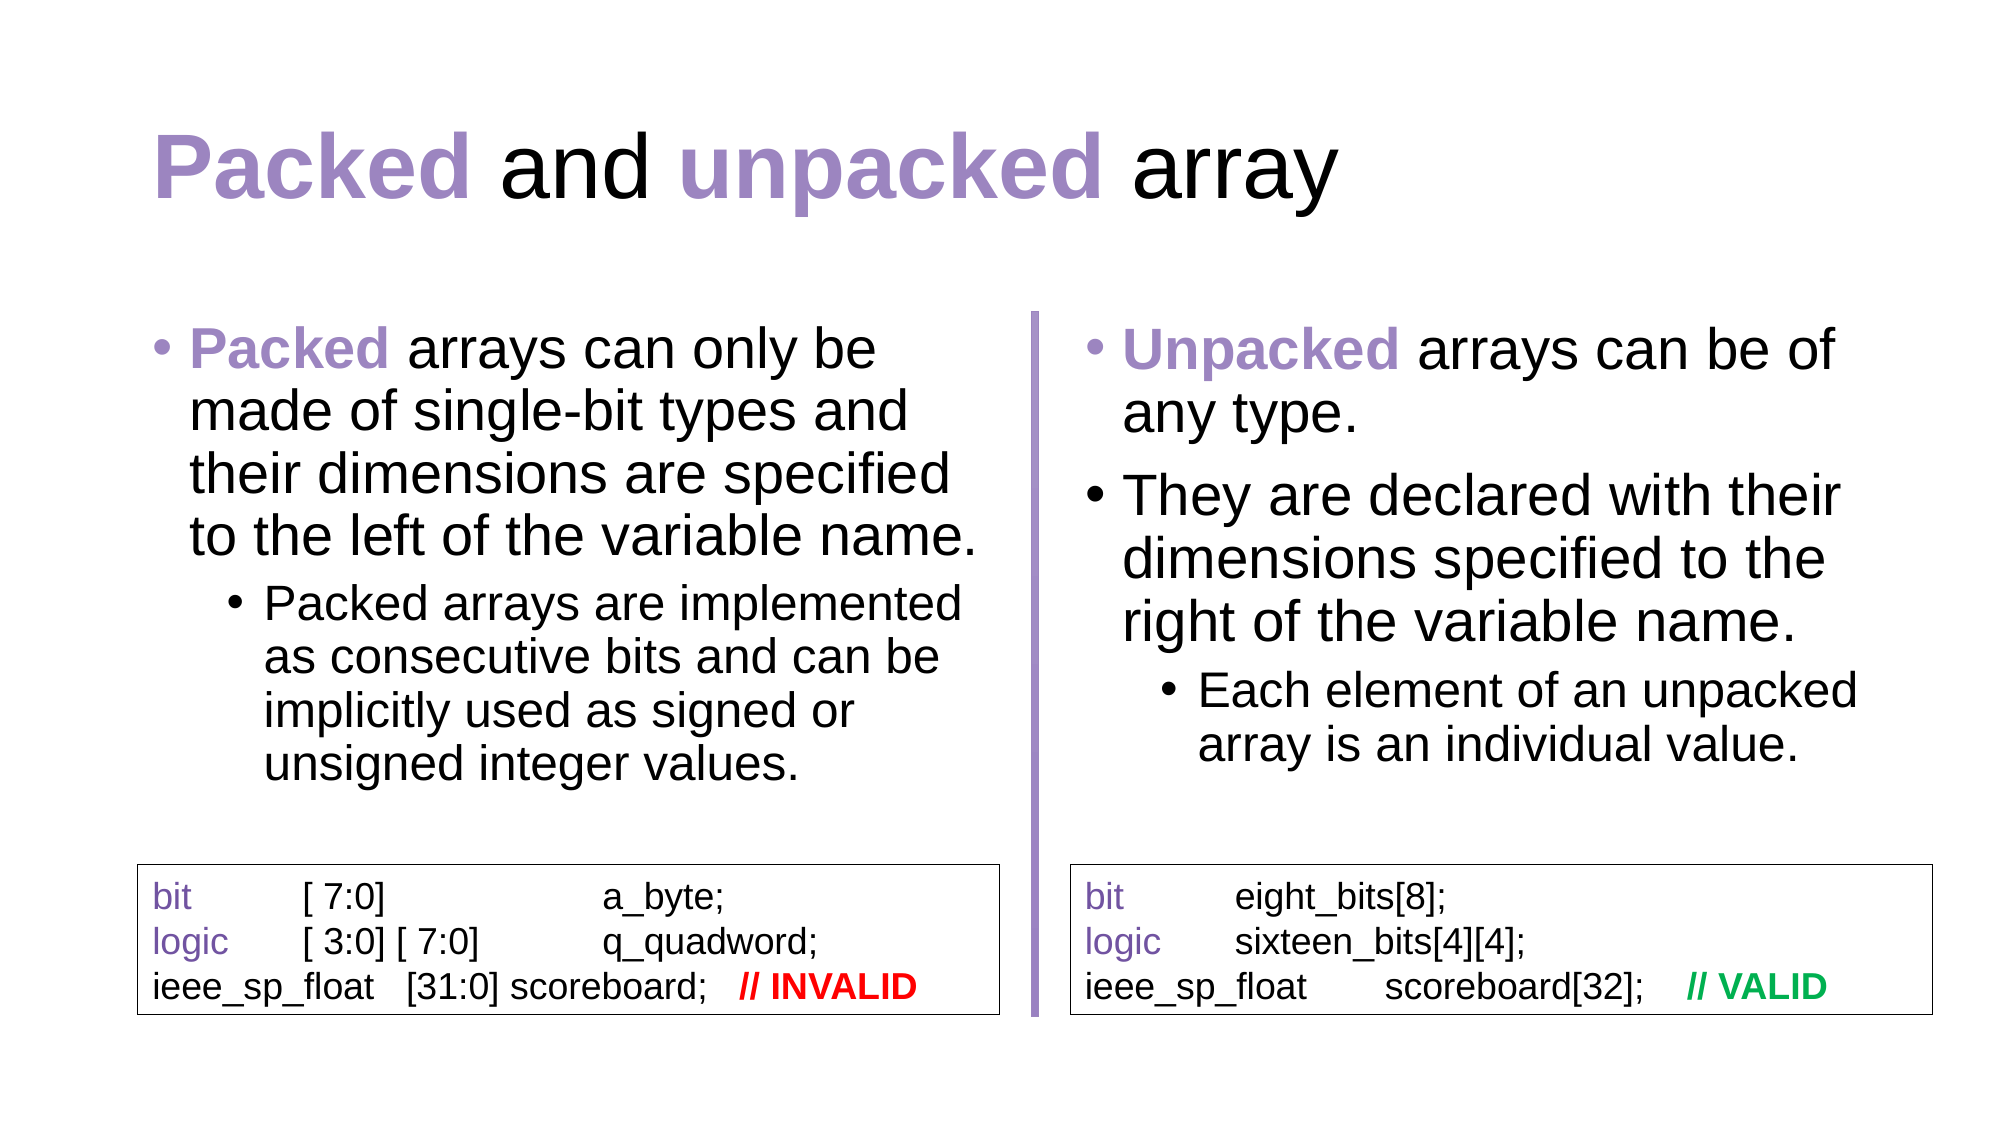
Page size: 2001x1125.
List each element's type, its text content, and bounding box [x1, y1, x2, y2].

text_box bit [ 7:0] a_byte; logic [ 3:0] [ 7:0] q_quadword; ieee_sp_float [31:0] scoreboard; // INVALID [137, 864, 1000, 1015]
text_box bit eight_bits[8]; logic sixteen_bits[4][4]; ieee_sp_float scoreboard[32]; // VALID [1070, 864, 1933, 1015]
text_box Unpacked arrays can be of any type. They are declared with their dimensions specified to the right of the variable name. Each element of an unpacked array is an individual value. [1070, 311, 1933, 814]
list Packed arrays can only be made of single-bit types and their dimensions are specified to the left of the variable name. Packed arrays are implemented as consecutive bits and can be implicitly used as signed or unsigned integer values. [137, 311, 1000, 814]
title Packed and unpacked array [137, 59, 1863, 278]
text_box [1031, 311, 1039, 1017]
